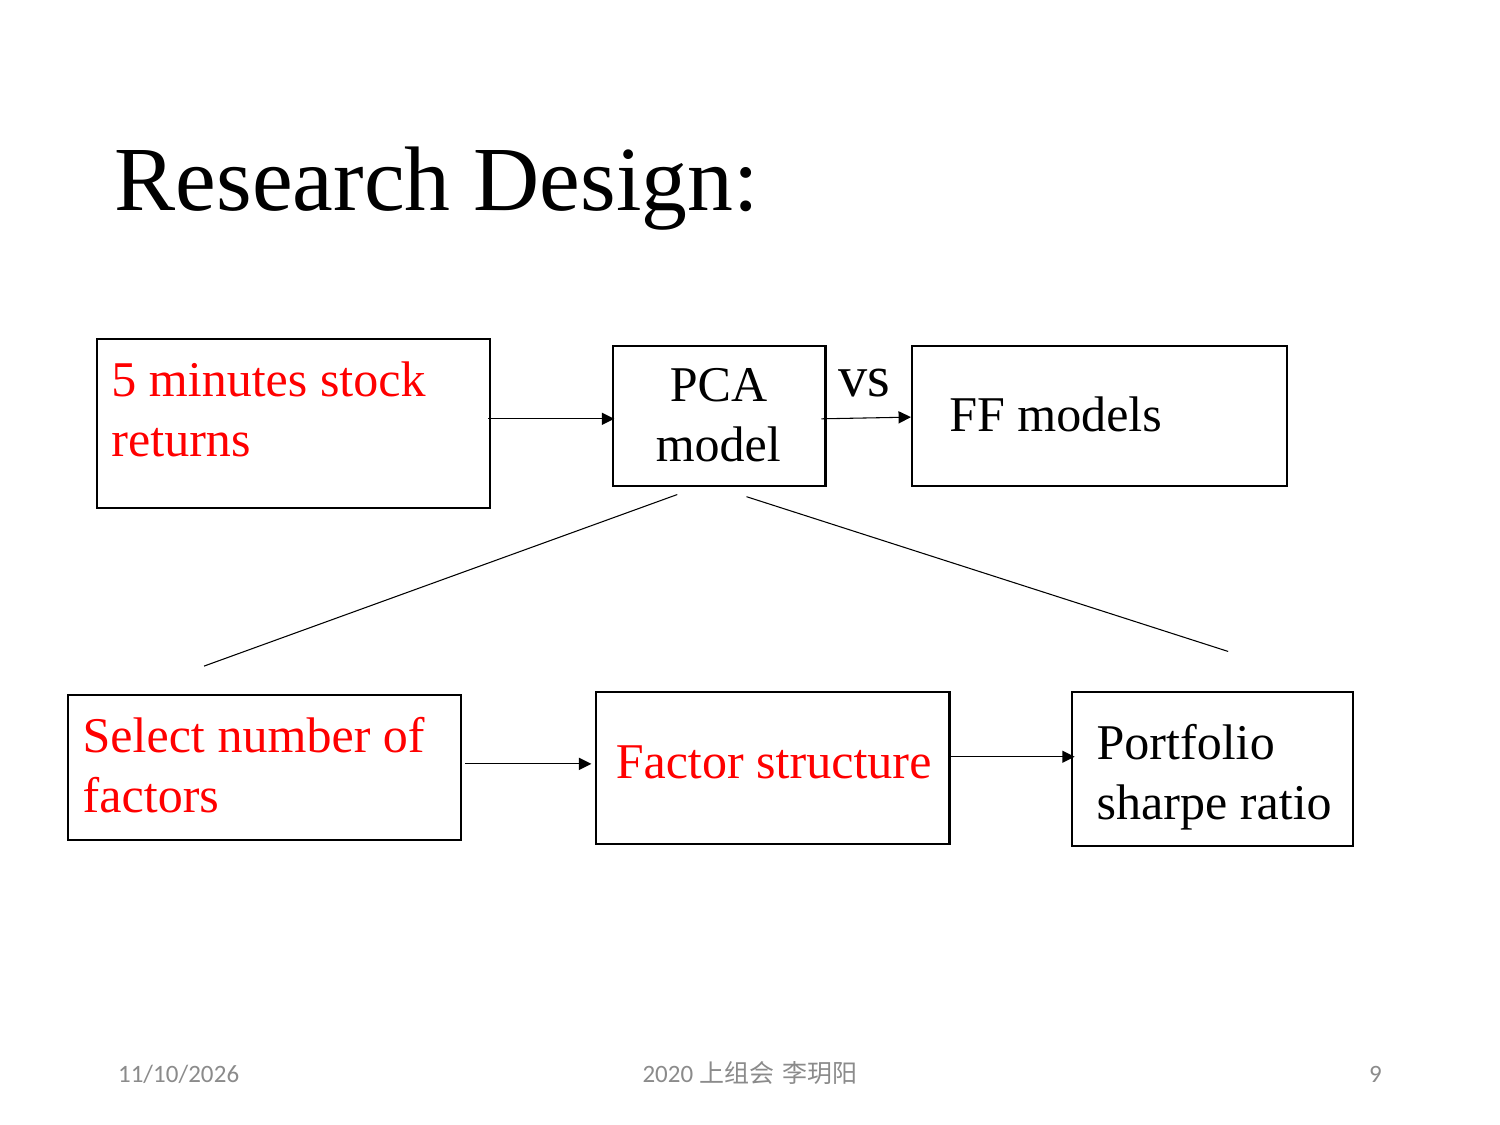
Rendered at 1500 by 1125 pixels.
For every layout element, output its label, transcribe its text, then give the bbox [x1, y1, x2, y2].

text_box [746, 496, 1229, 652]
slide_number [103, 1042, 441, 1103]
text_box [596, 692, 955, 845]
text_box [612, 343, 826, 487]
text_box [67, 695, 462, 893]
title Research Design: [99, 72, 1394, 290]
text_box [204, 494, 678, 667]
slide_number 9 [1059, 1042, 1397, 1103]
text_box vs [823, 331, 931, 416]
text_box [96, 339, 490, 537]
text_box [912, 346, 1310, 487]
footer 2020上组会 李玥阳 [496, 1042, 1004, 1103]
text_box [1072, 691, 1366, 847]
